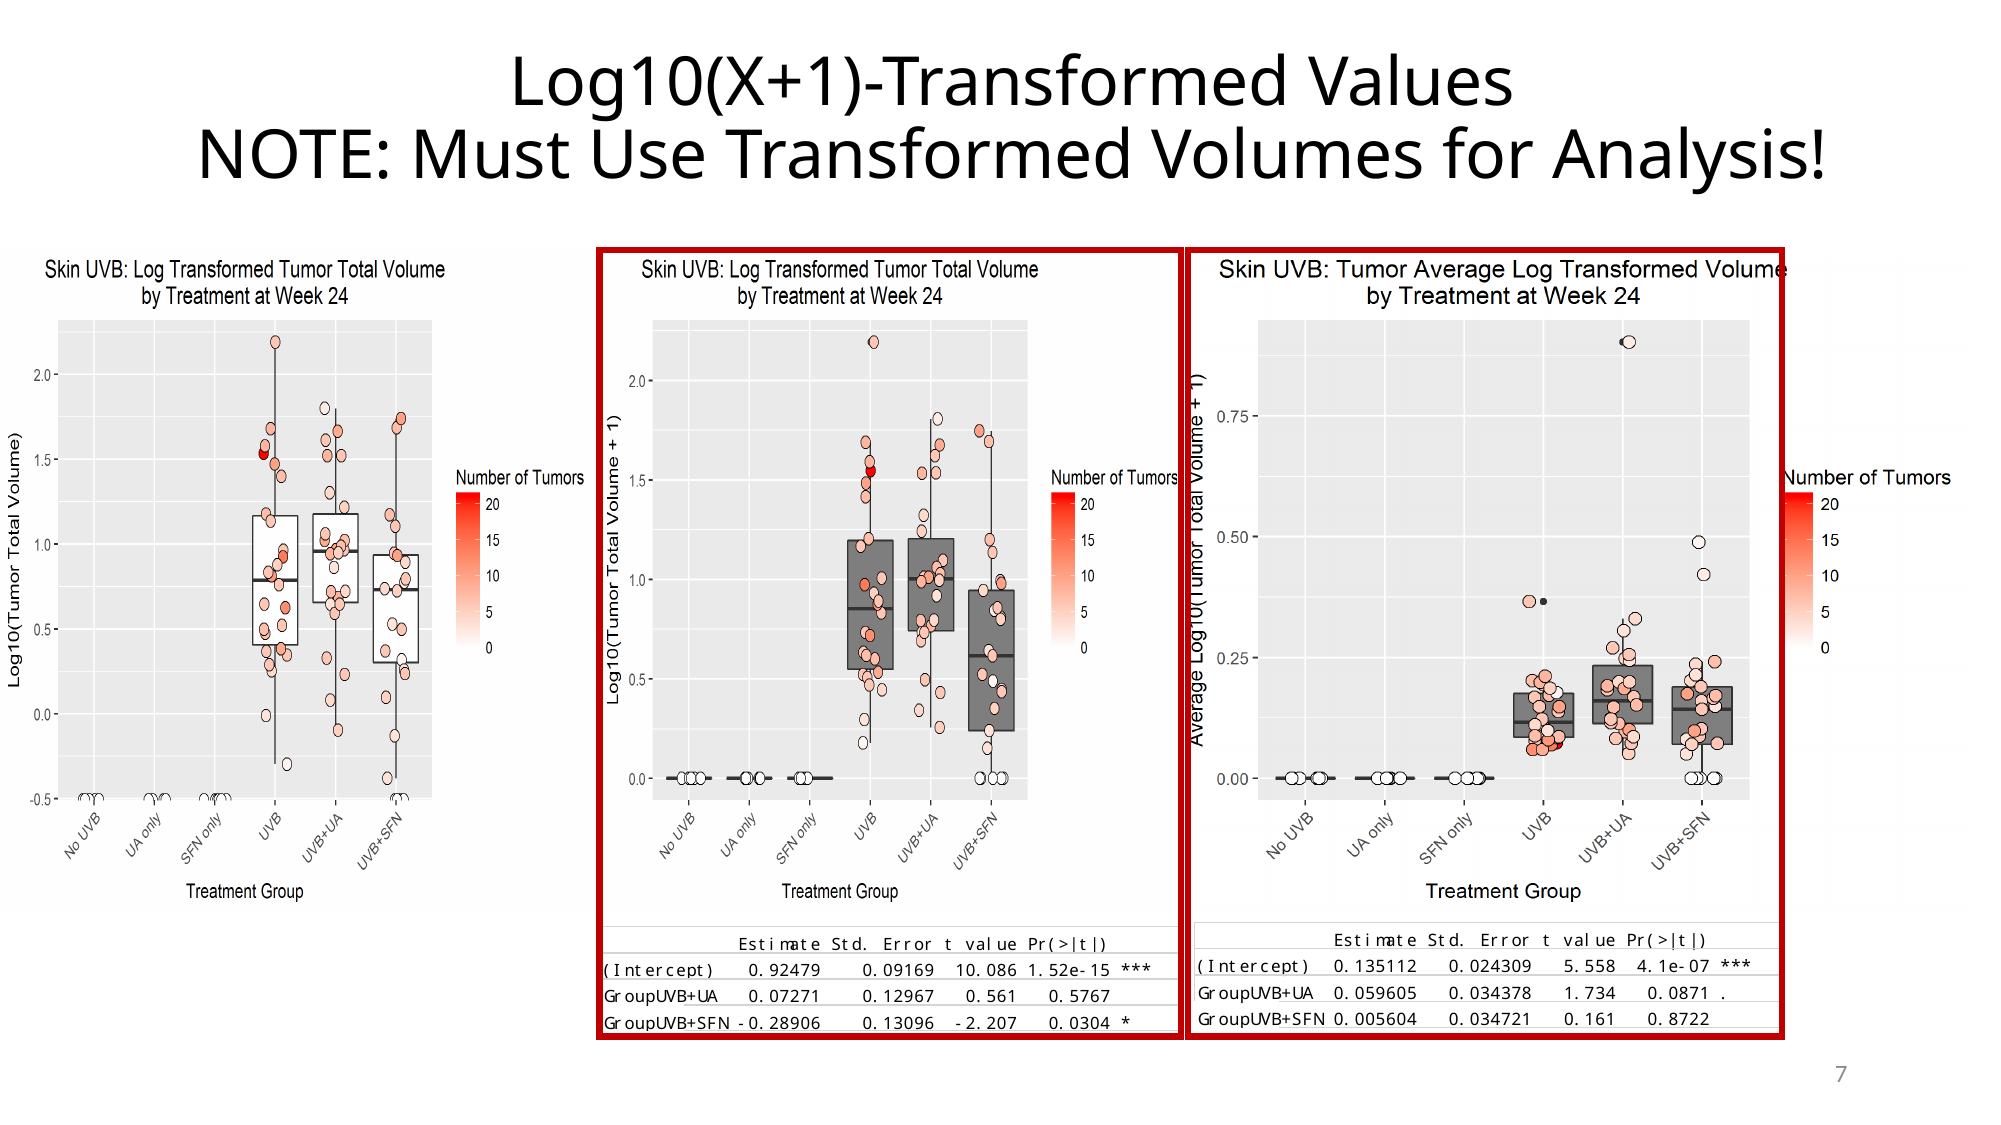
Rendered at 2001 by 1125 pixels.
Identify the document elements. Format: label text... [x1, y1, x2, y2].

text_box [1187, 912, 1783, 1038]
slide_number 7 [1412, 1042, 1863, 1103]
title Log10(X+1)-Transformed Values NOTE: Must Use Transformed Volumes for Analysis! [88, 38, 1938, 203]
picture [1193, 921, 1783, 1029]
picture [600, 926, 1182, 1032]
text_box [599, 912, 1182, 1038]
picture [0, 249, 1972, 912]
